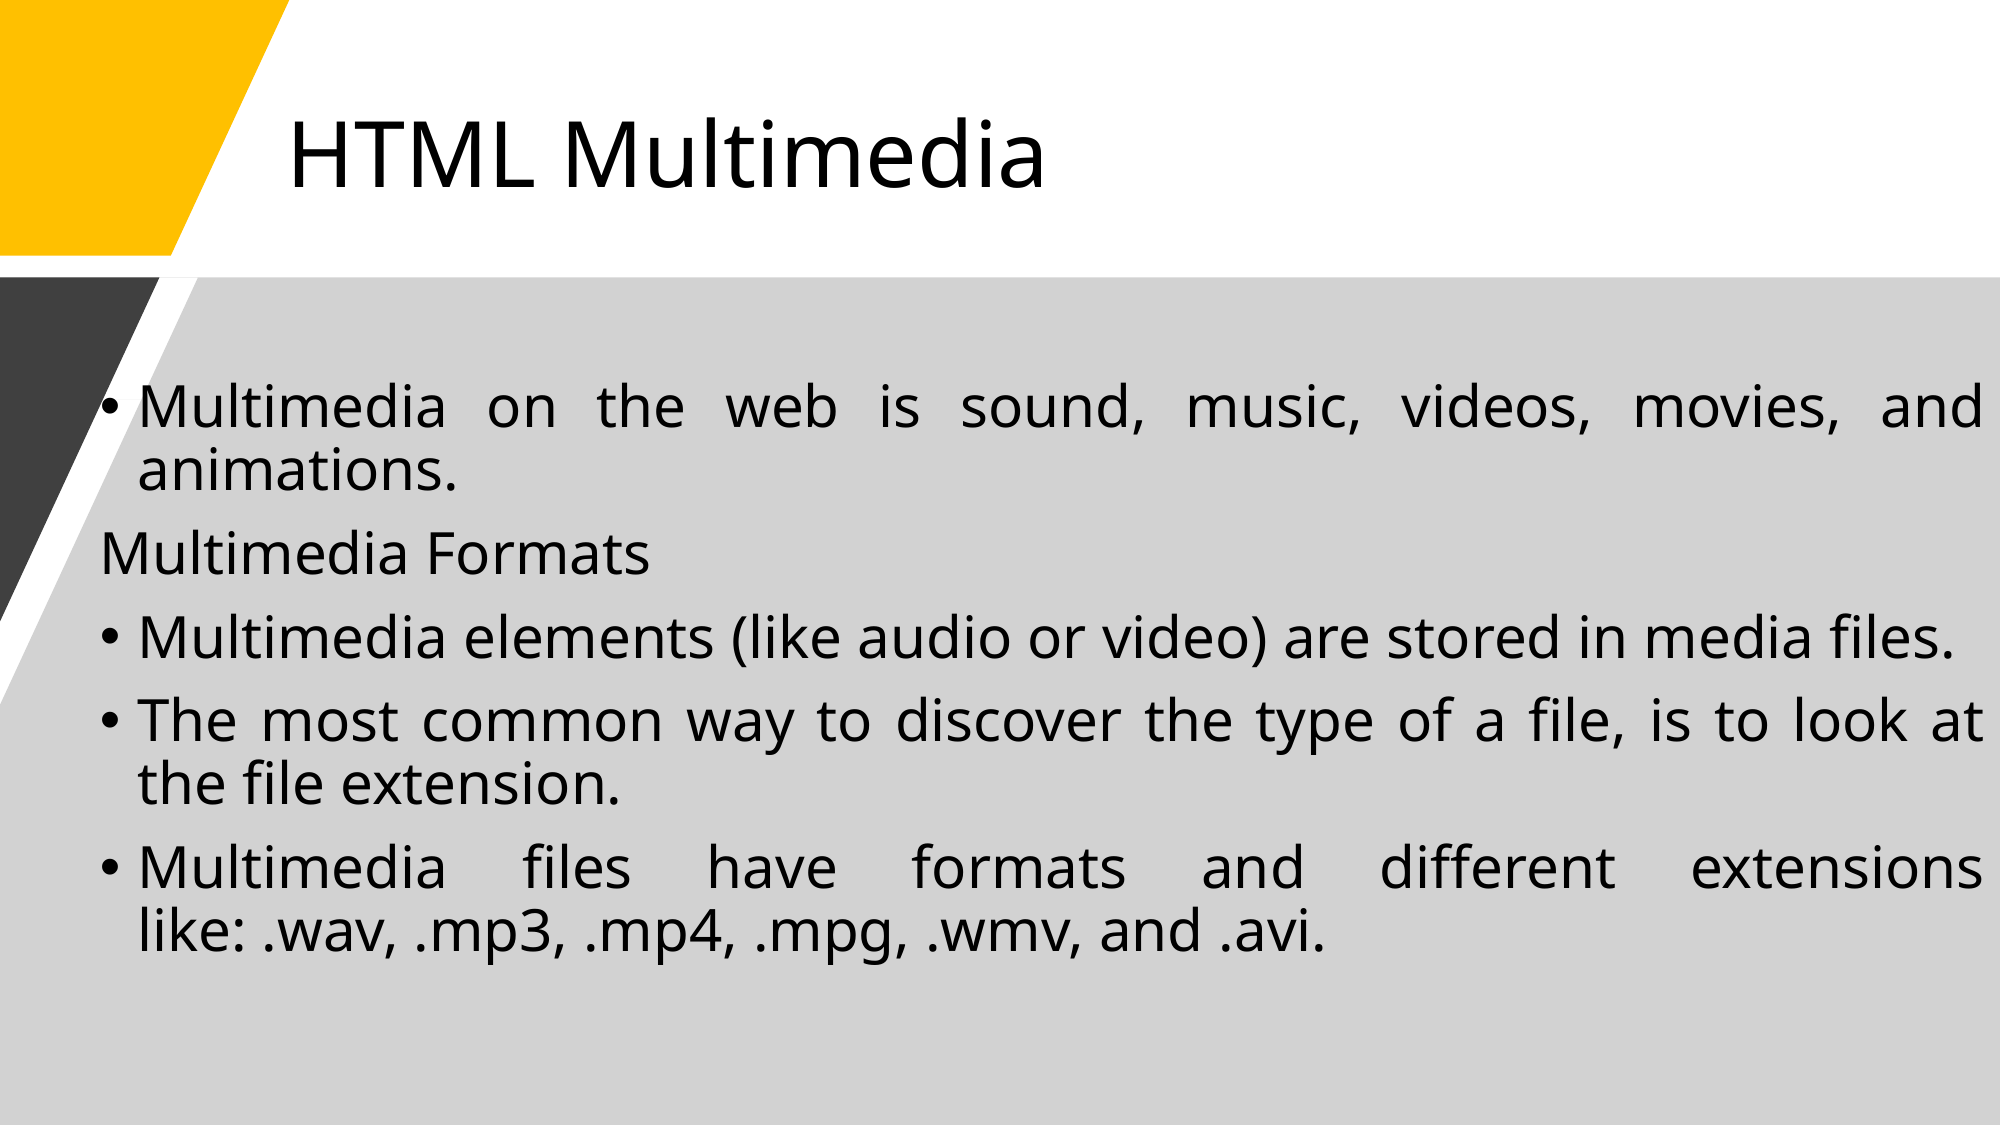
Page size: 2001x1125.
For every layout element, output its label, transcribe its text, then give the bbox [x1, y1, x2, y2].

list Multimedia on the web is sound, music, videos, movies, and animations. Multimedia Formats Multimedia elements (like audio or video) are stored in media files. The most common way to discover the type of a file, is to look at the file extension. Multimedia files have formats and different extensions like: .wav, .mp3, .mp4, .mpg, .wmv, and .avi. [84, 369, 2000, 1033]
text_box [0, 276, 162, 622]
title HTML Multimedia [271, 60, 1808, 255]
text_box [154, 276, 2000, 369]
text_box [0, 520, 2000, 1125]
text_box [0, 0, 291, 257]
